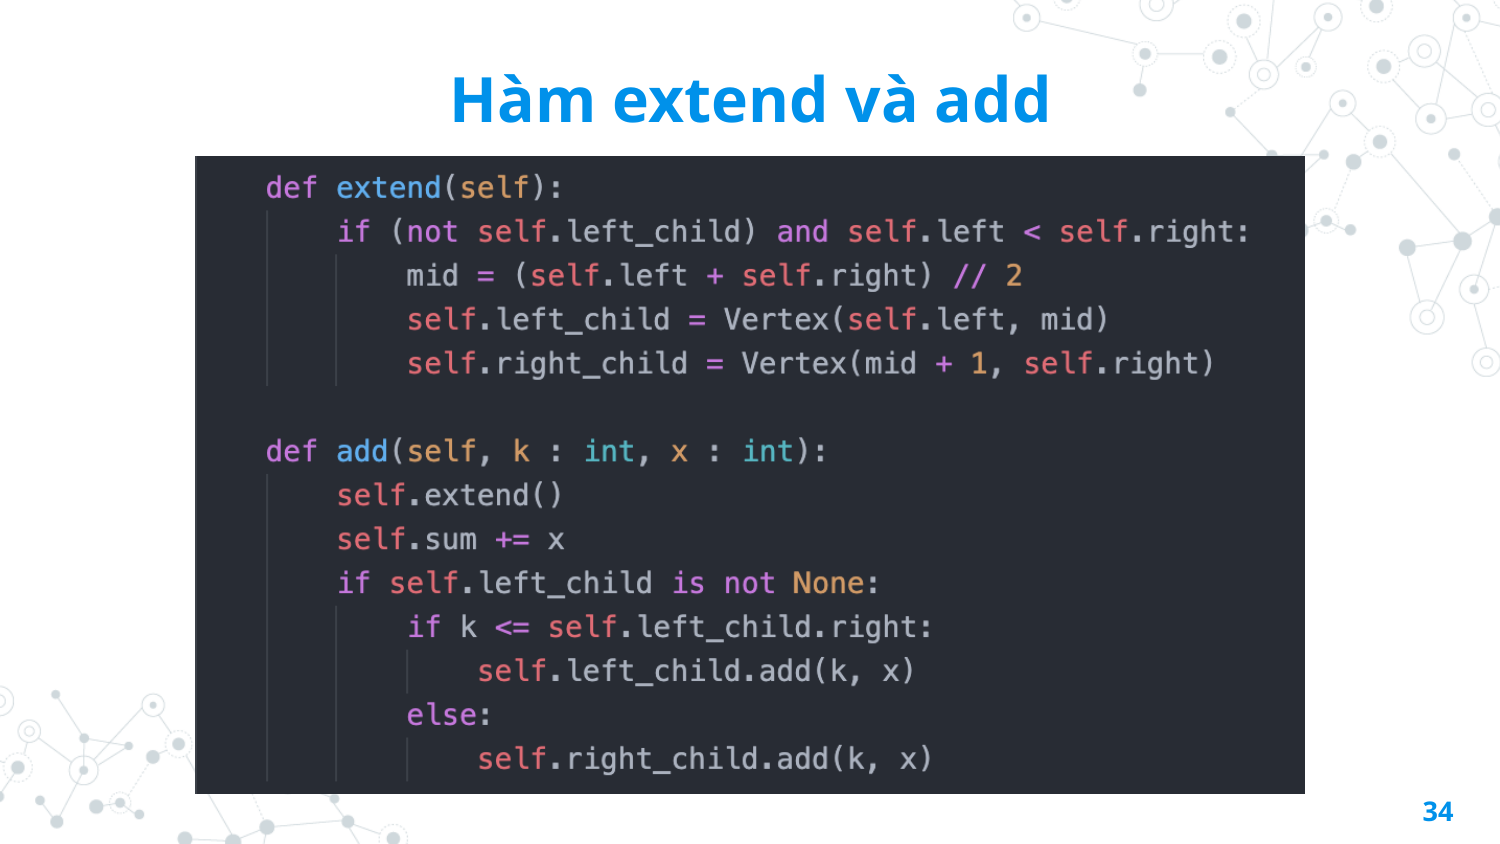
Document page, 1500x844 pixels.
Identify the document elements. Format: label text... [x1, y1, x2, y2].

picture [0, 0, 1500, 844]
slide_number ‹#› [1378, 779, 1469, 844]
title Hàm extend và add [288, 37, 1214, 154]
